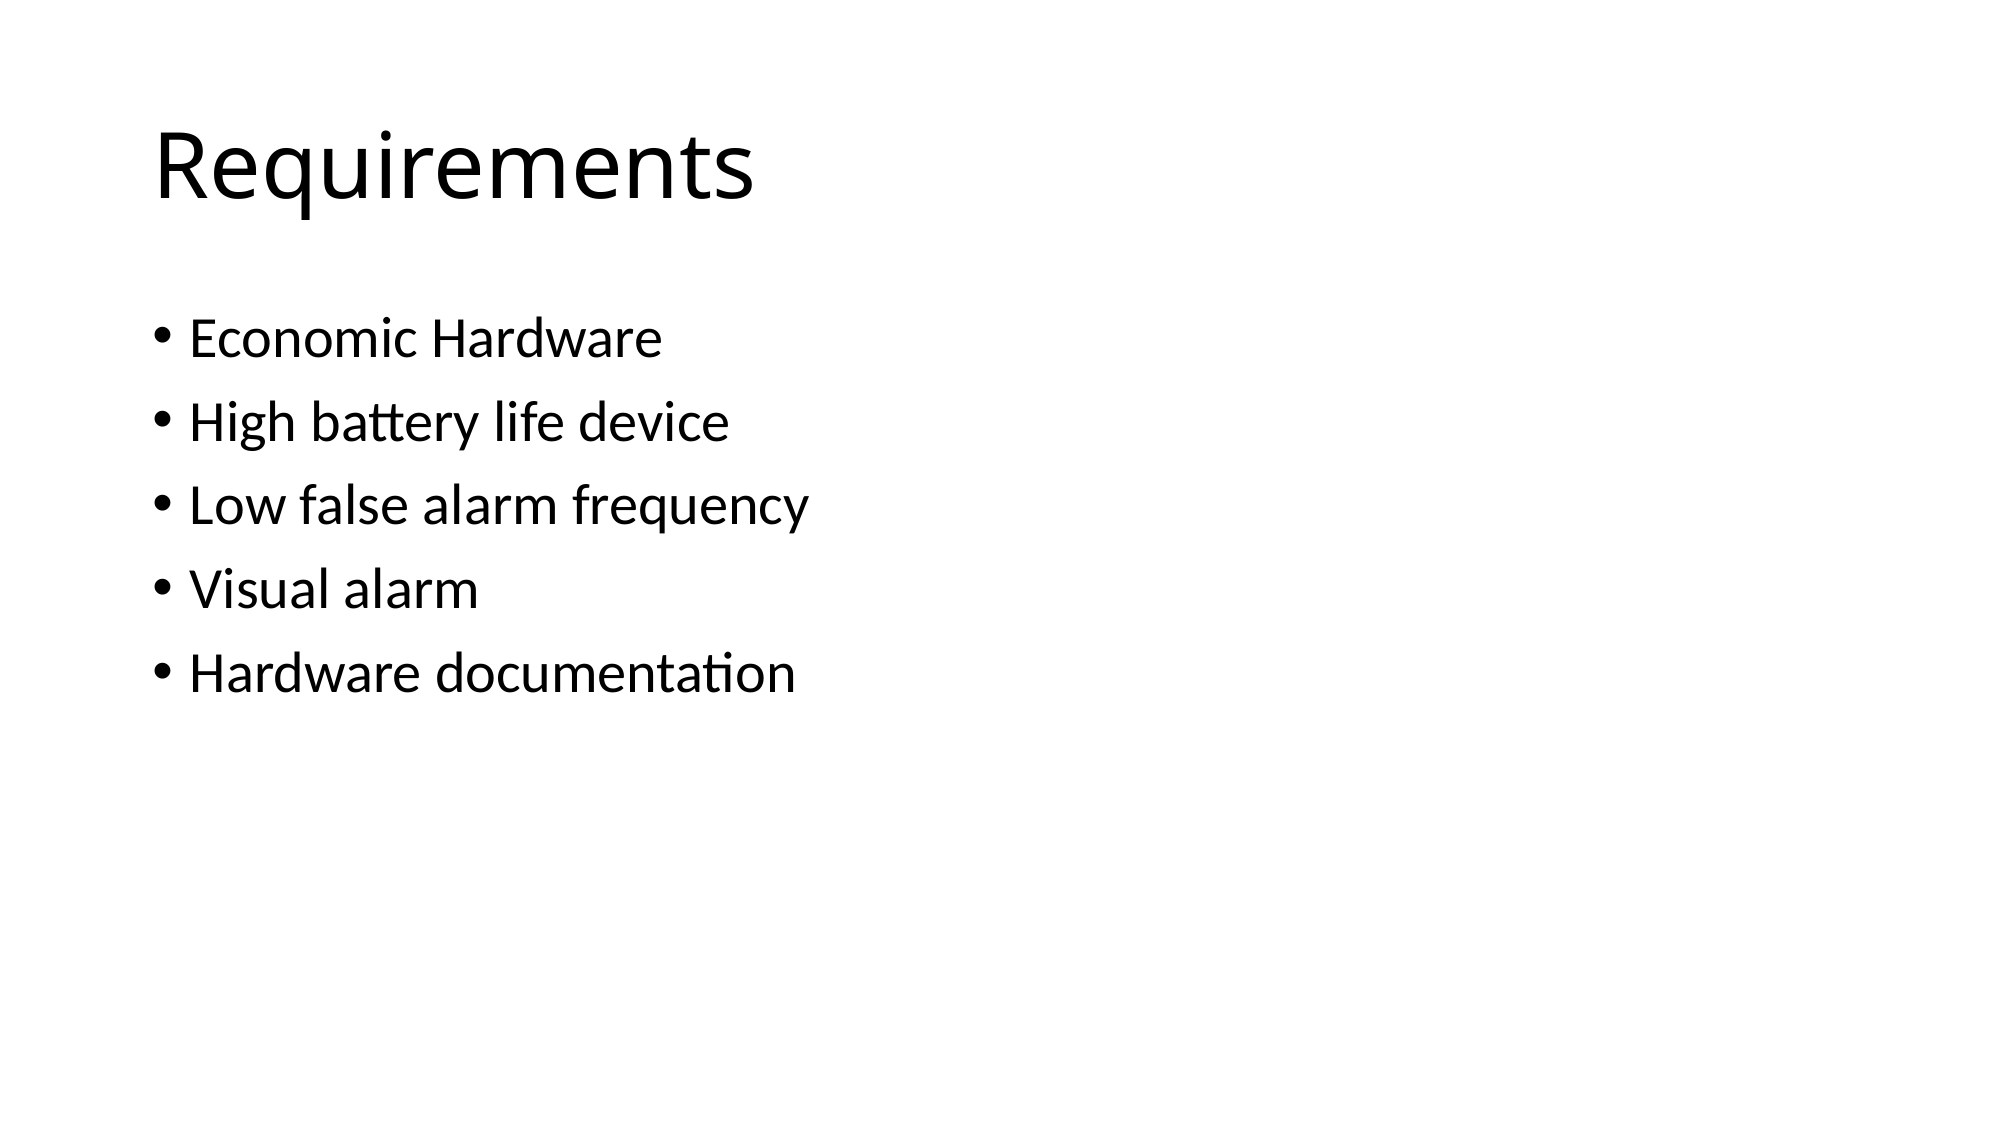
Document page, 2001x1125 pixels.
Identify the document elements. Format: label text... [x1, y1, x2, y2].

title Requirements [137, 59, 1863, 278]
list Economic Hardware High battery life device Low false alarm frequency Visual alarm Hardware documentation [137, 299, 1863, 1014]
